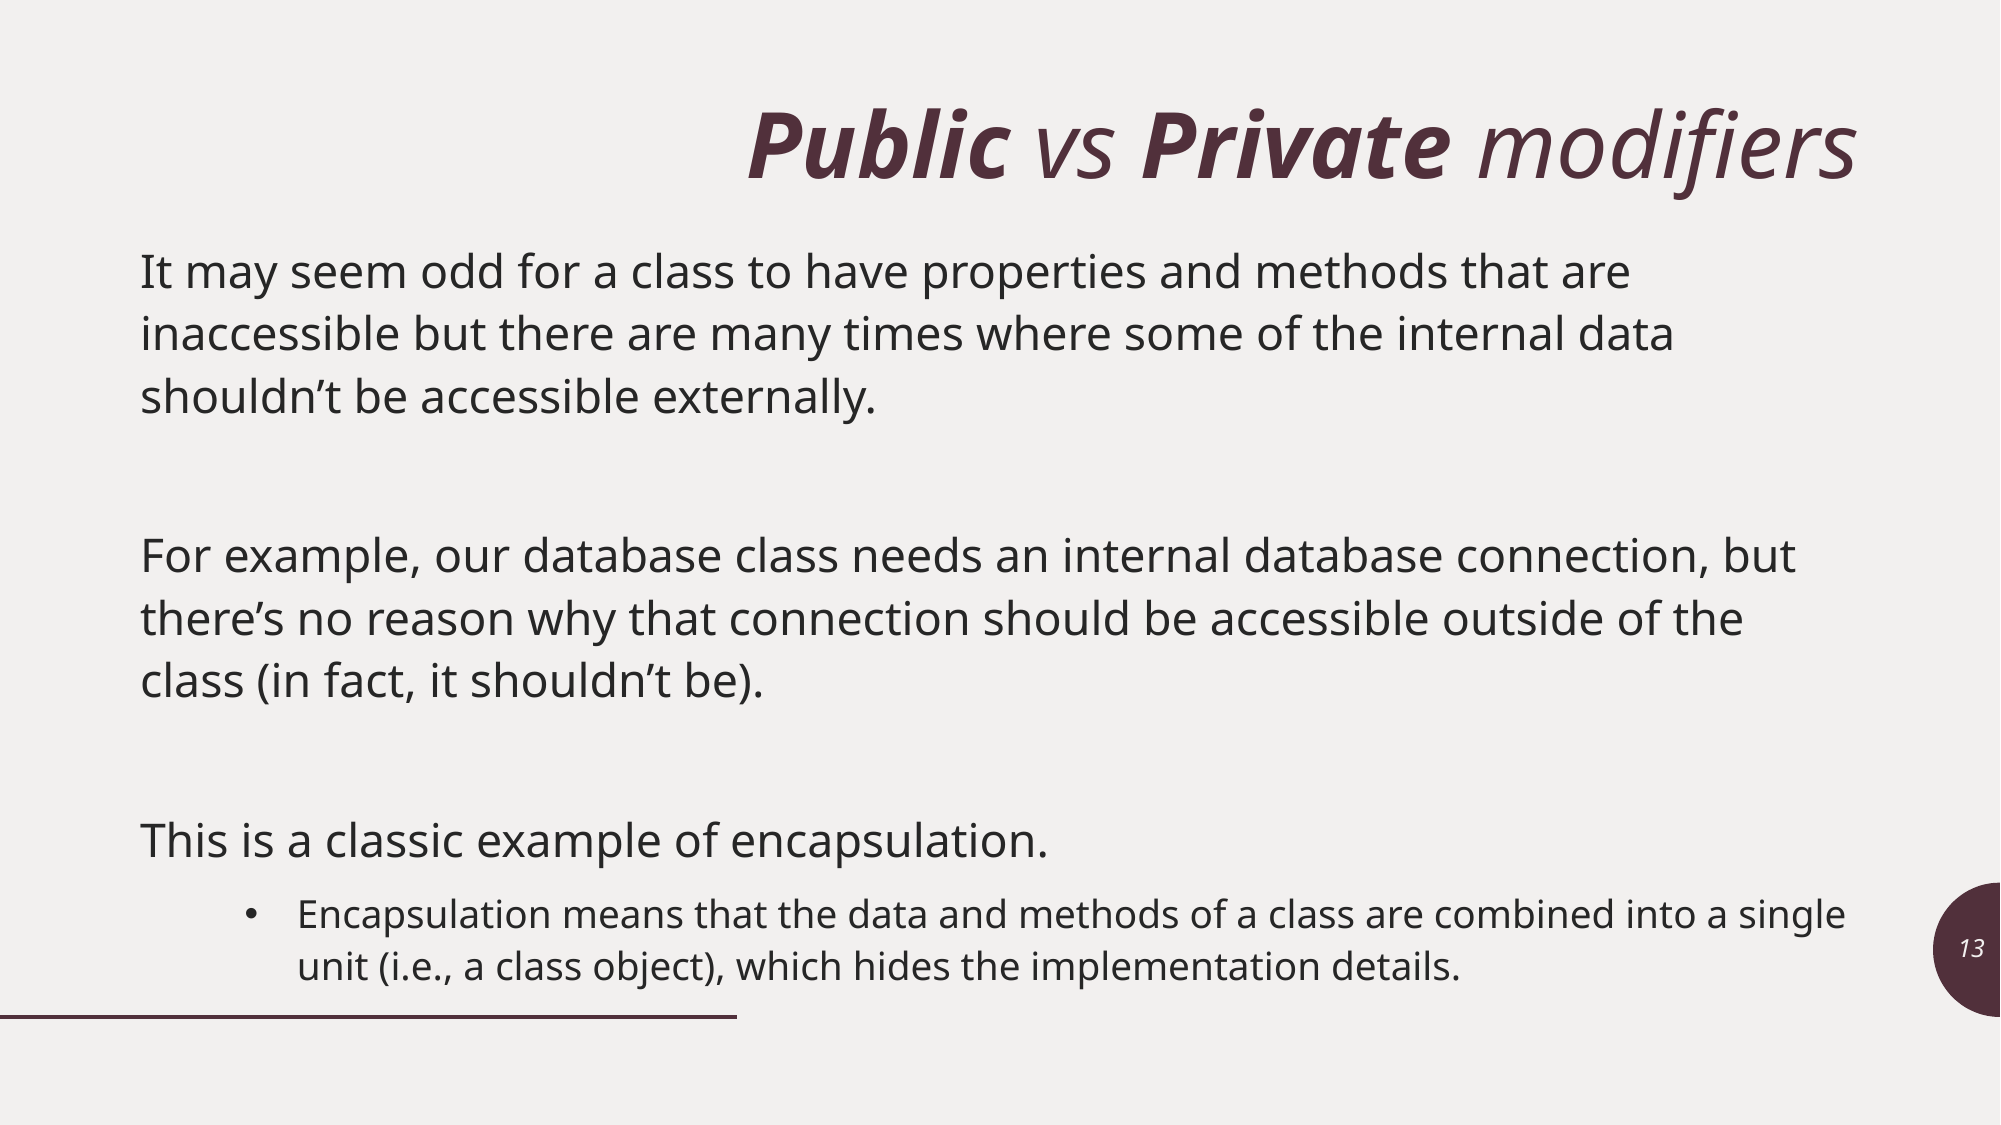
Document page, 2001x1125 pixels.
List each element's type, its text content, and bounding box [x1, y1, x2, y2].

slide_number 13 [1933, 919, 2000, 980]
list It may seem odd for a class to have properties and methods that are inaccessible but there are many times where some of the internal data shouldn’t be accessible externally. For example, our database class needs an internal database connection, but there’s no reason why that connection should be accessible outside of the class (in fact, it shouldn’t be). This is a classic example of encapsulation. Encapsulation means that the data and methods of a class are combined into a single unit (i.e., a class object), which hides the implementation details. [125, 227, 1875, 999]
title Public vs Private modifiers [125, 91, 1875, 207]
